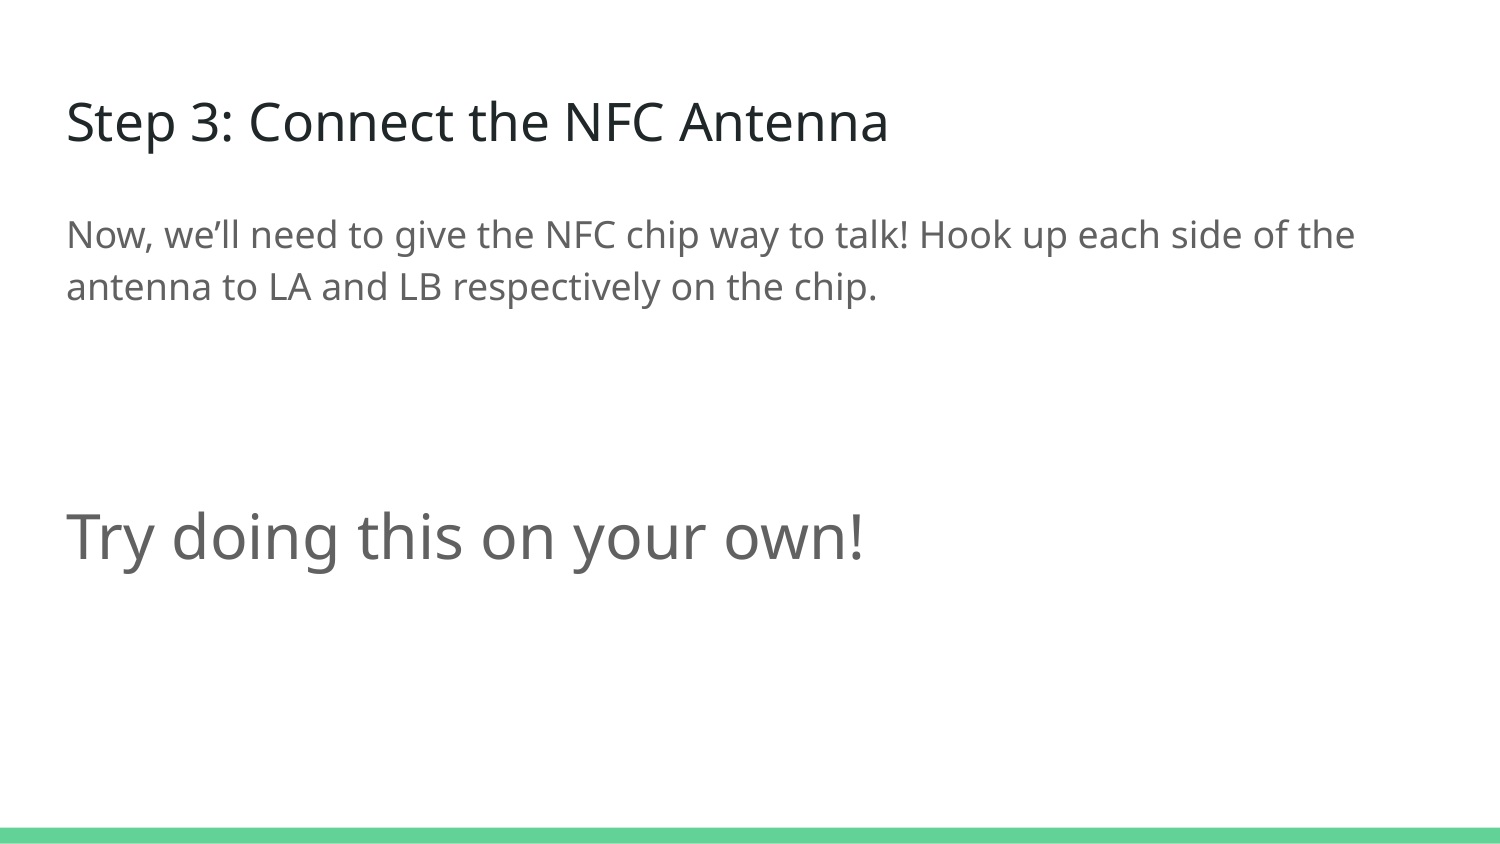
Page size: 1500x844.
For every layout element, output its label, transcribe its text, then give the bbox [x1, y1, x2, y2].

title Step 3: Connect the NFC Antenna [51, 72, 1449, 167]
list Now, we’ll need to give the NFC chip way to talk! Hook up each side of the antenna to LA and LB respectively on the chip. Try doing this on your own! [51, 189, 1449, 750]
